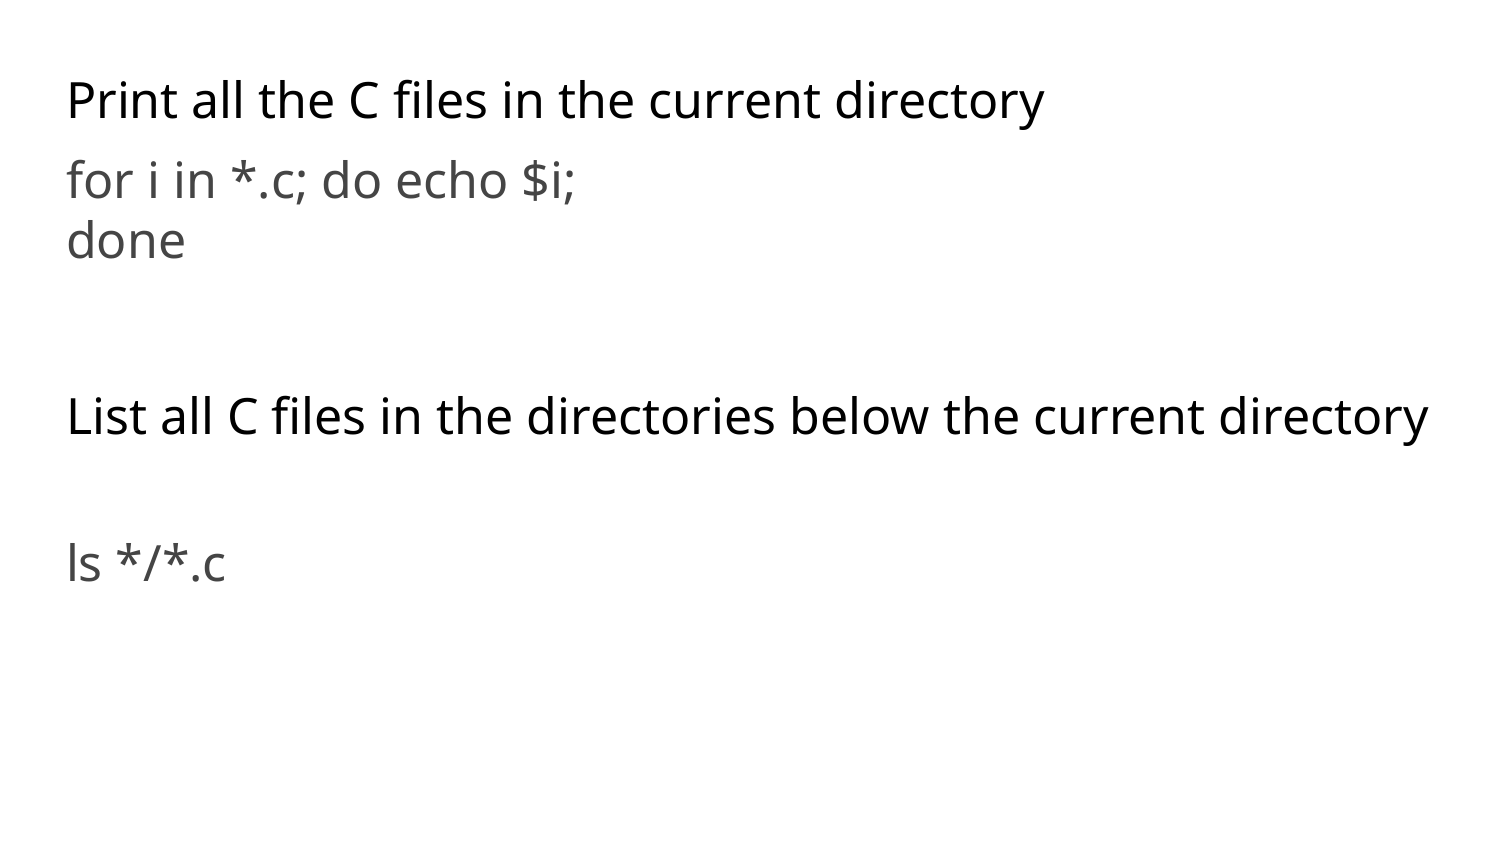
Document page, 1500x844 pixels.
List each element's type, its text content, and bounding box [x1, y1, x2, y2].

text_box ls */*.c [51, 516, 574, 756]
list Print all the C files in the current directory List all C files in the directories below the current directory [51, 41, 1449, 750]
text_box for i in *.c; do echo $i; done [51, 133, 695, 323]
